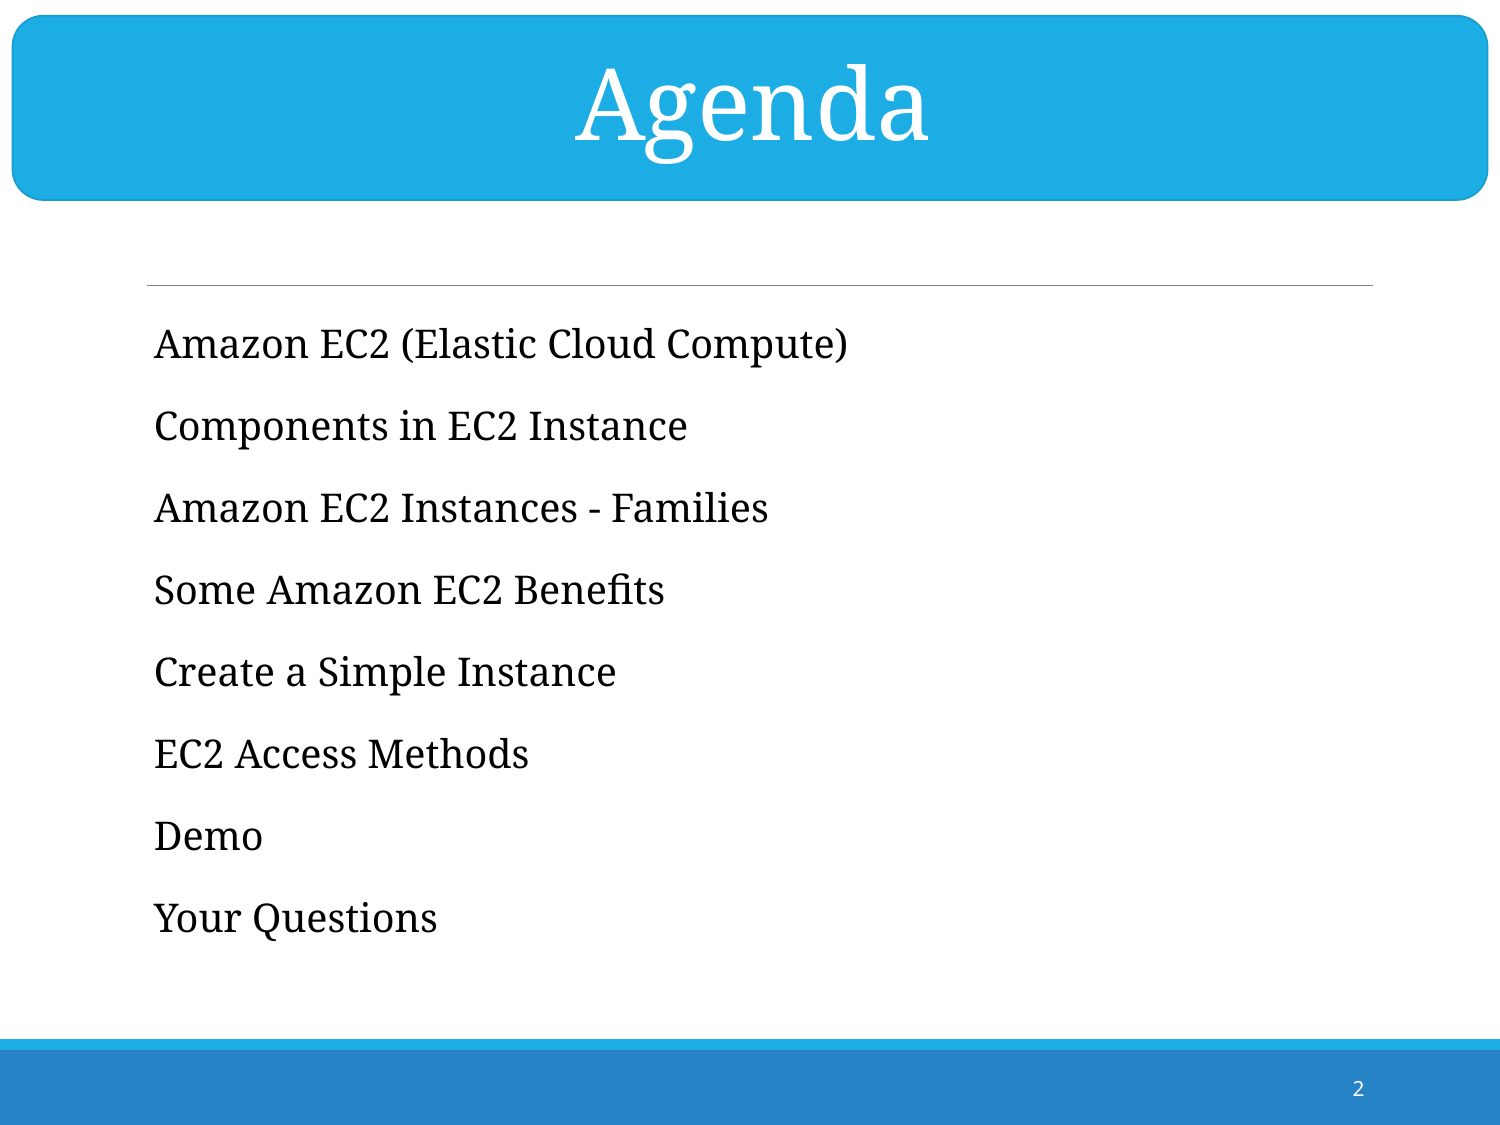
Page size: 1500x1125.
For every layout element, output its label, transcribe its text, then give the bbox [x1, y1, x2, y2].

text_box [12, 12, 1488, 201]
slide_number 2 [1217, 1059, 1380, 1120]
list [134, 302, 1373, 963]
